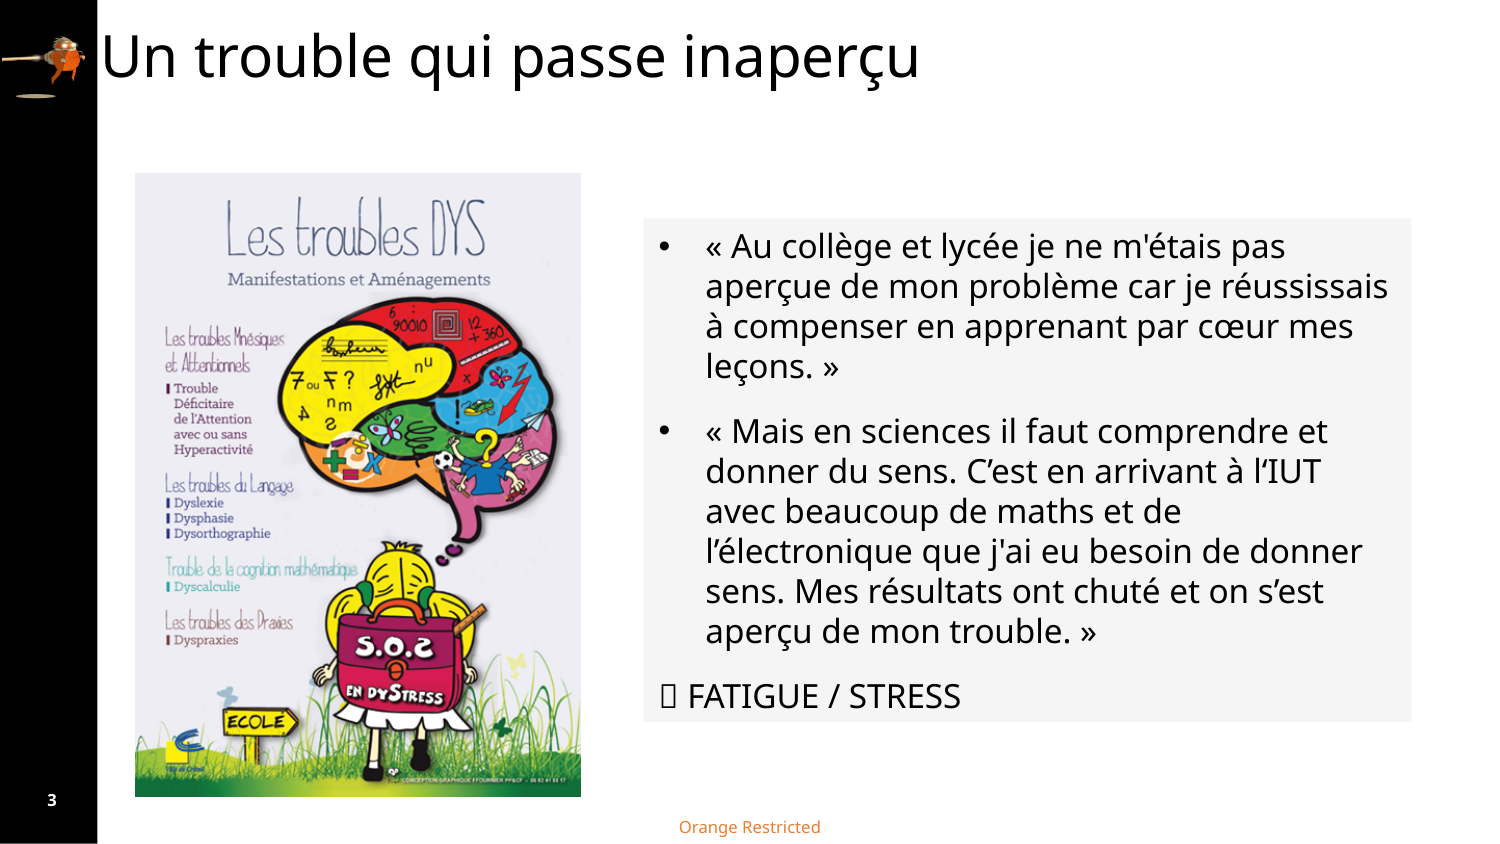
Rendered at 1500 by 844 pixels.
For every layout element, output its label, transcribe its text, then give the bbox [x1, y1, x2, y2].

title Un trouble qui passe inaperçu [100, 27, 1329, 149]
picture [135, 173, 581, 797]
picture [2, 35, 87, 99]
text_box « Au collège et lycée je ne m'étais pas aperçue de mon problème car je réussissais à compenser en apprenant par cœur mes leçons. » « Mais en sciences il faut comprendre et donner du sens. C’est en arrivant à l‘IUT avec beaucoup de maths et de l’électronique que j'ai eu besoin de donner sens. Mes résultats ont chuté et on s’est aperçu de mon trouble. »  FATIGUE / STRESS [643, 218, 1412, 723]
